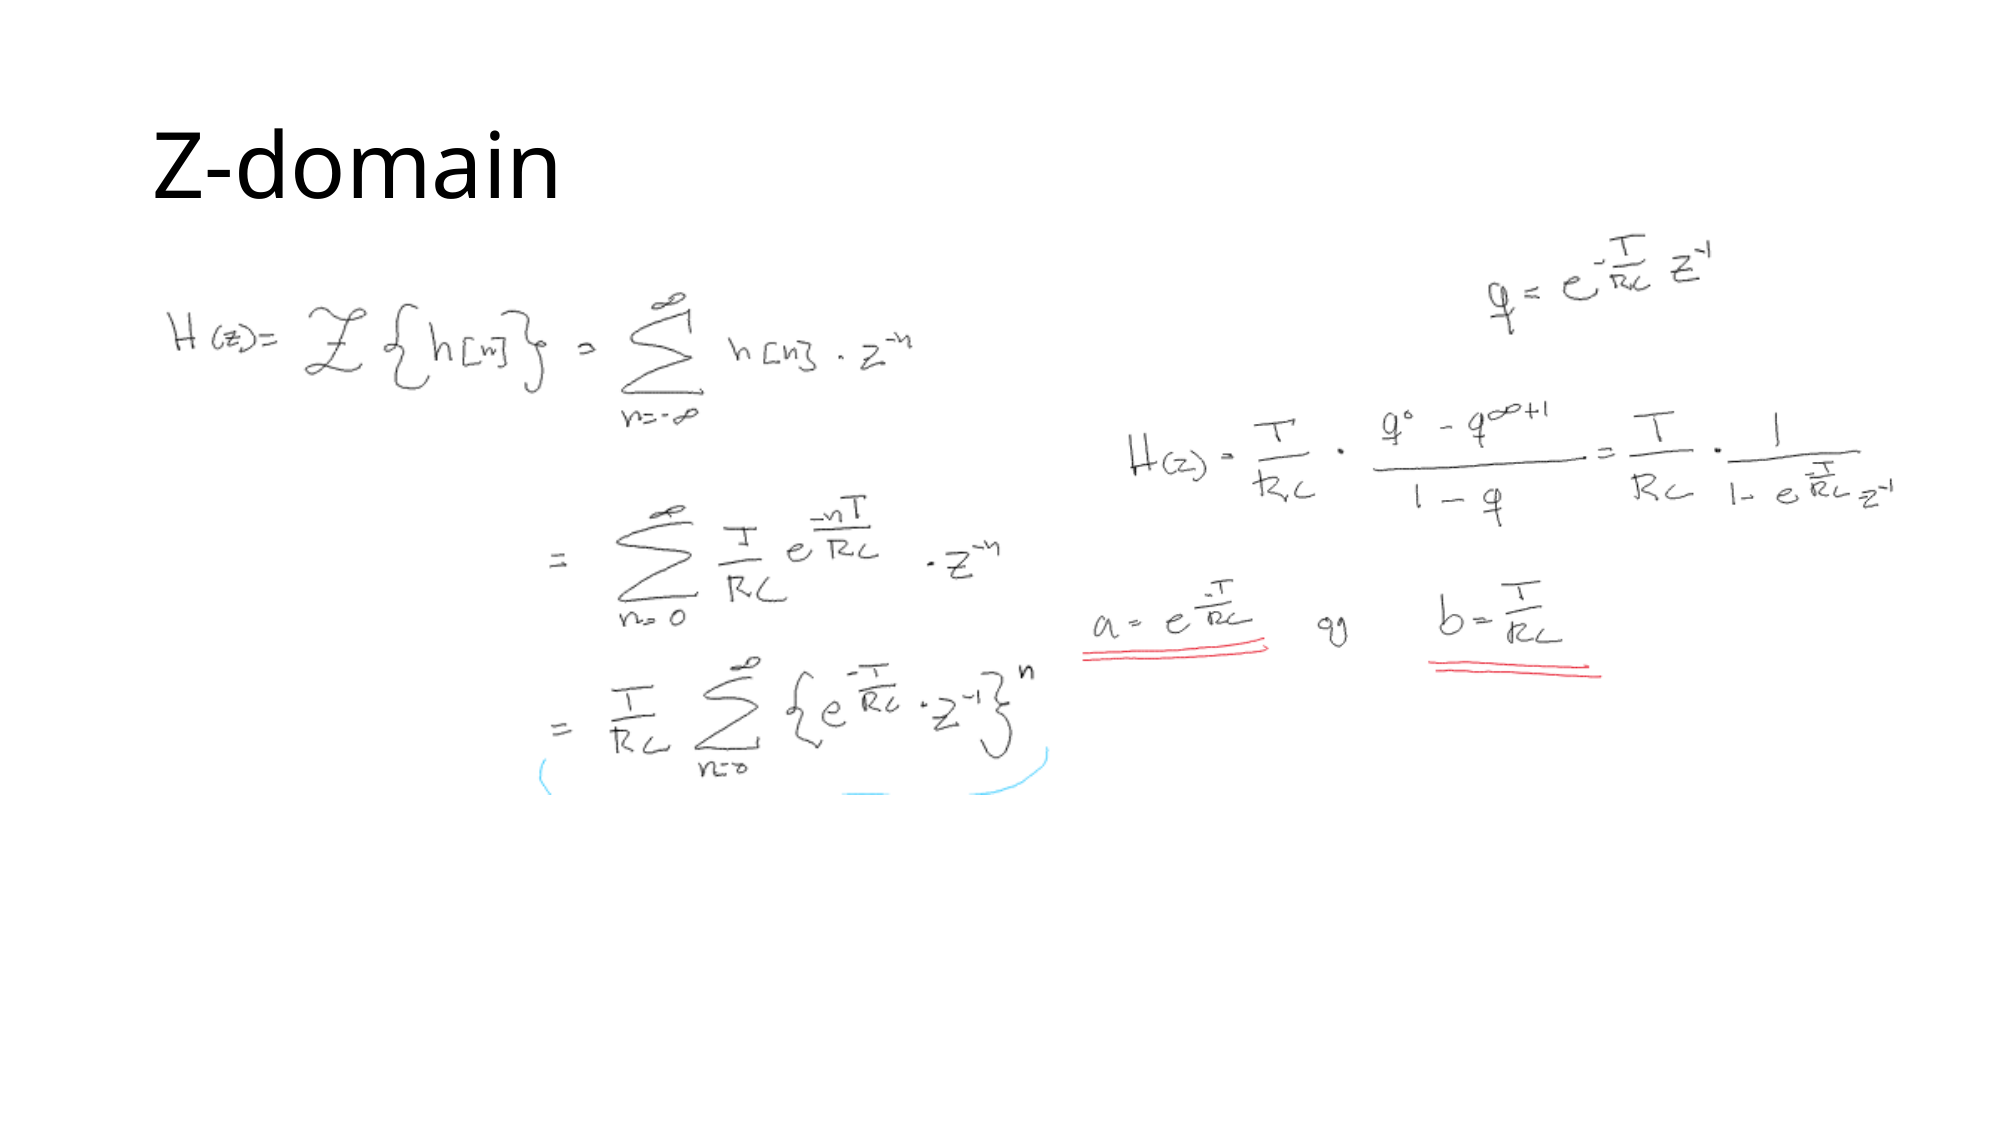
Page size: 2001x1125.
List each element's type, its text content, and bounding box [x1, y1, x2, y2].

picture [136, 189, 1933, 796]
title Z-domain [137, 59, 1863, 278]
